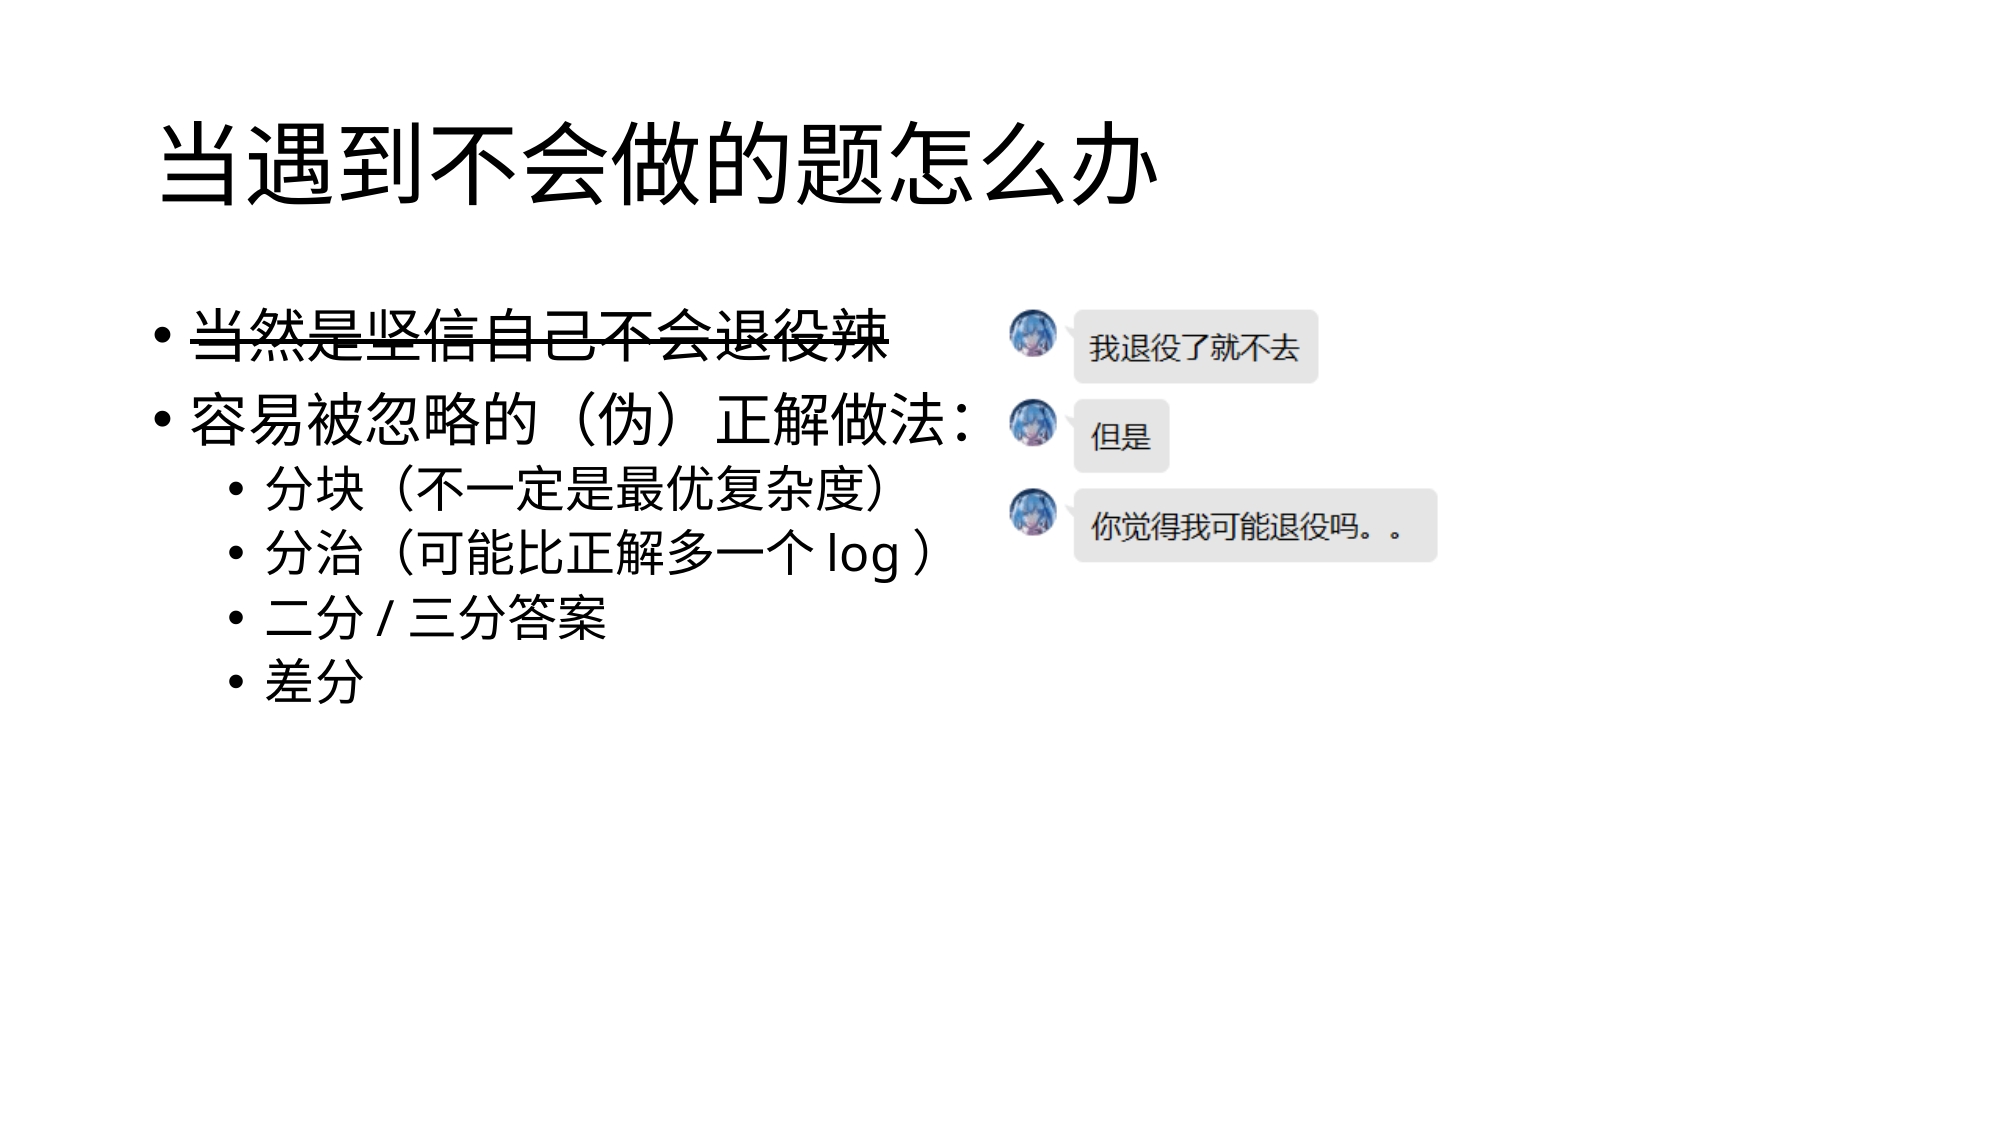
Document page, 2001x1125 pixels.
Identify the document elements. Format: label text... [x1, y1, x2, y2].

title 当遇到不会做的题怎么办 [137, 59, 1863, 278]
picture [999, 299, 1452, 575]
list 当然是坚信自己不会退役辣 容易被忽略的（伪）正解做法： 分块（不一定是最优复杂度） 分治（可能比正解多一个log） 二分/三分答案 差分 [137, 299, 1863, 1014]
